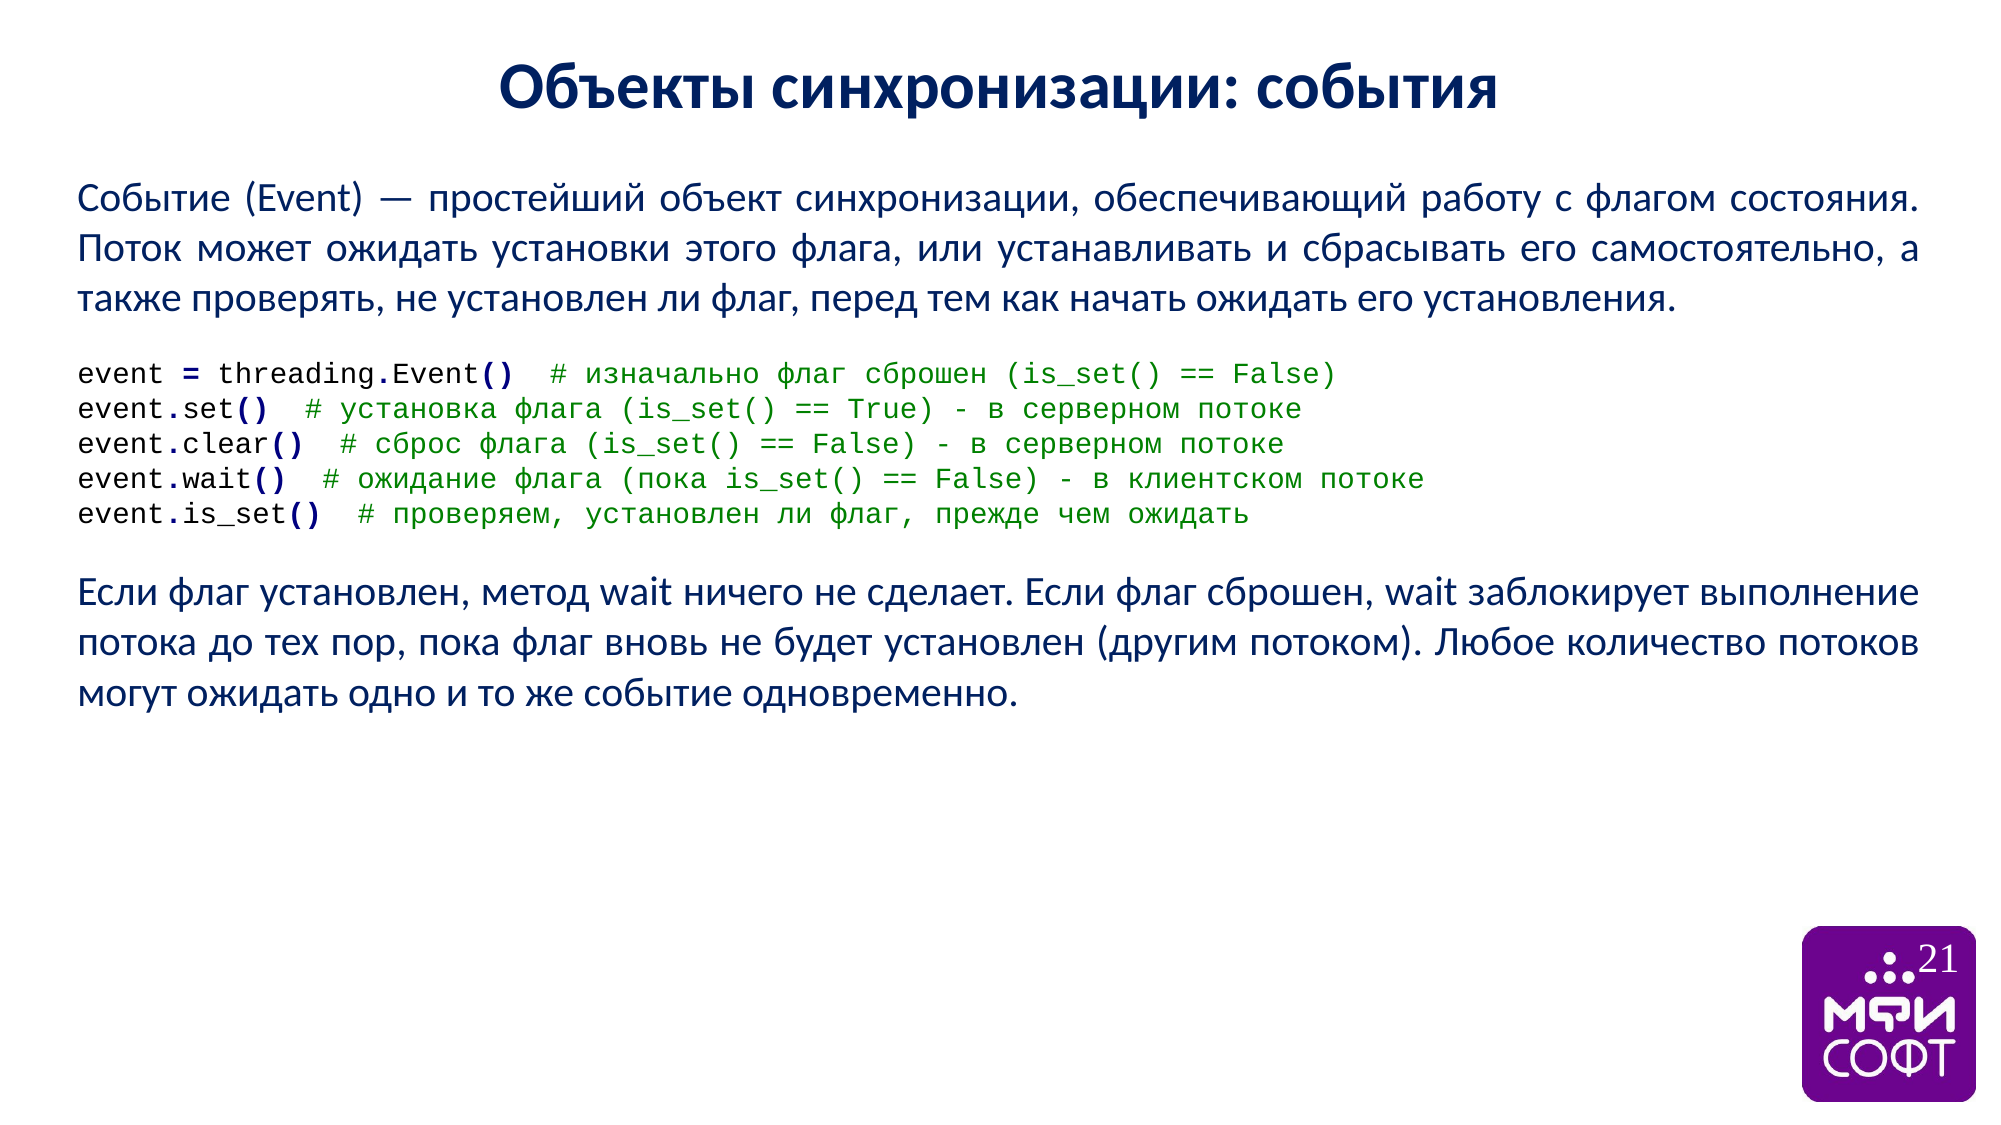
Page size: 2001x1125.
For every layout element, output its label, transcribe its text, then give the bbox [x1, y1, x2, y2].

title Объекты синхронизации: события [0, 34, 2000, 149]
picture [1802, 926, 1976, 1102]
text_box Событие (Event) — простейший объект синхронизации, обеспечивающий работу с флагом состояния. Поток может ожидать установки этого флага, или устанавливать и сбрасывать его самостоятельно, а также проверять, не установлен ли флаг, перед тем как начать ожидать его установления. event = threading.Event() # изначально флаг сброшен (is_set() == False) event.set() # установка флага (is_set() == True) - в серверном потоке event.clear() # сброс флага (is_set() == False) - в серверном потоке event.wait() # ожидание флага (пока is_set() == False) - в клиентском потоке event.is_set() # проверяем, установлен ли флаг, прежде чем ожидать Если флаг установлен, метод wait ничего не сделает. Если флаг сброшен, wait заблокирует выполнение потока до тех пор, пока флаг вновь не будет установлен (другим потоком). Любое количество потоков могут ожидать одно и то же событие одновременно. [62, 162, 1936, 1097]
